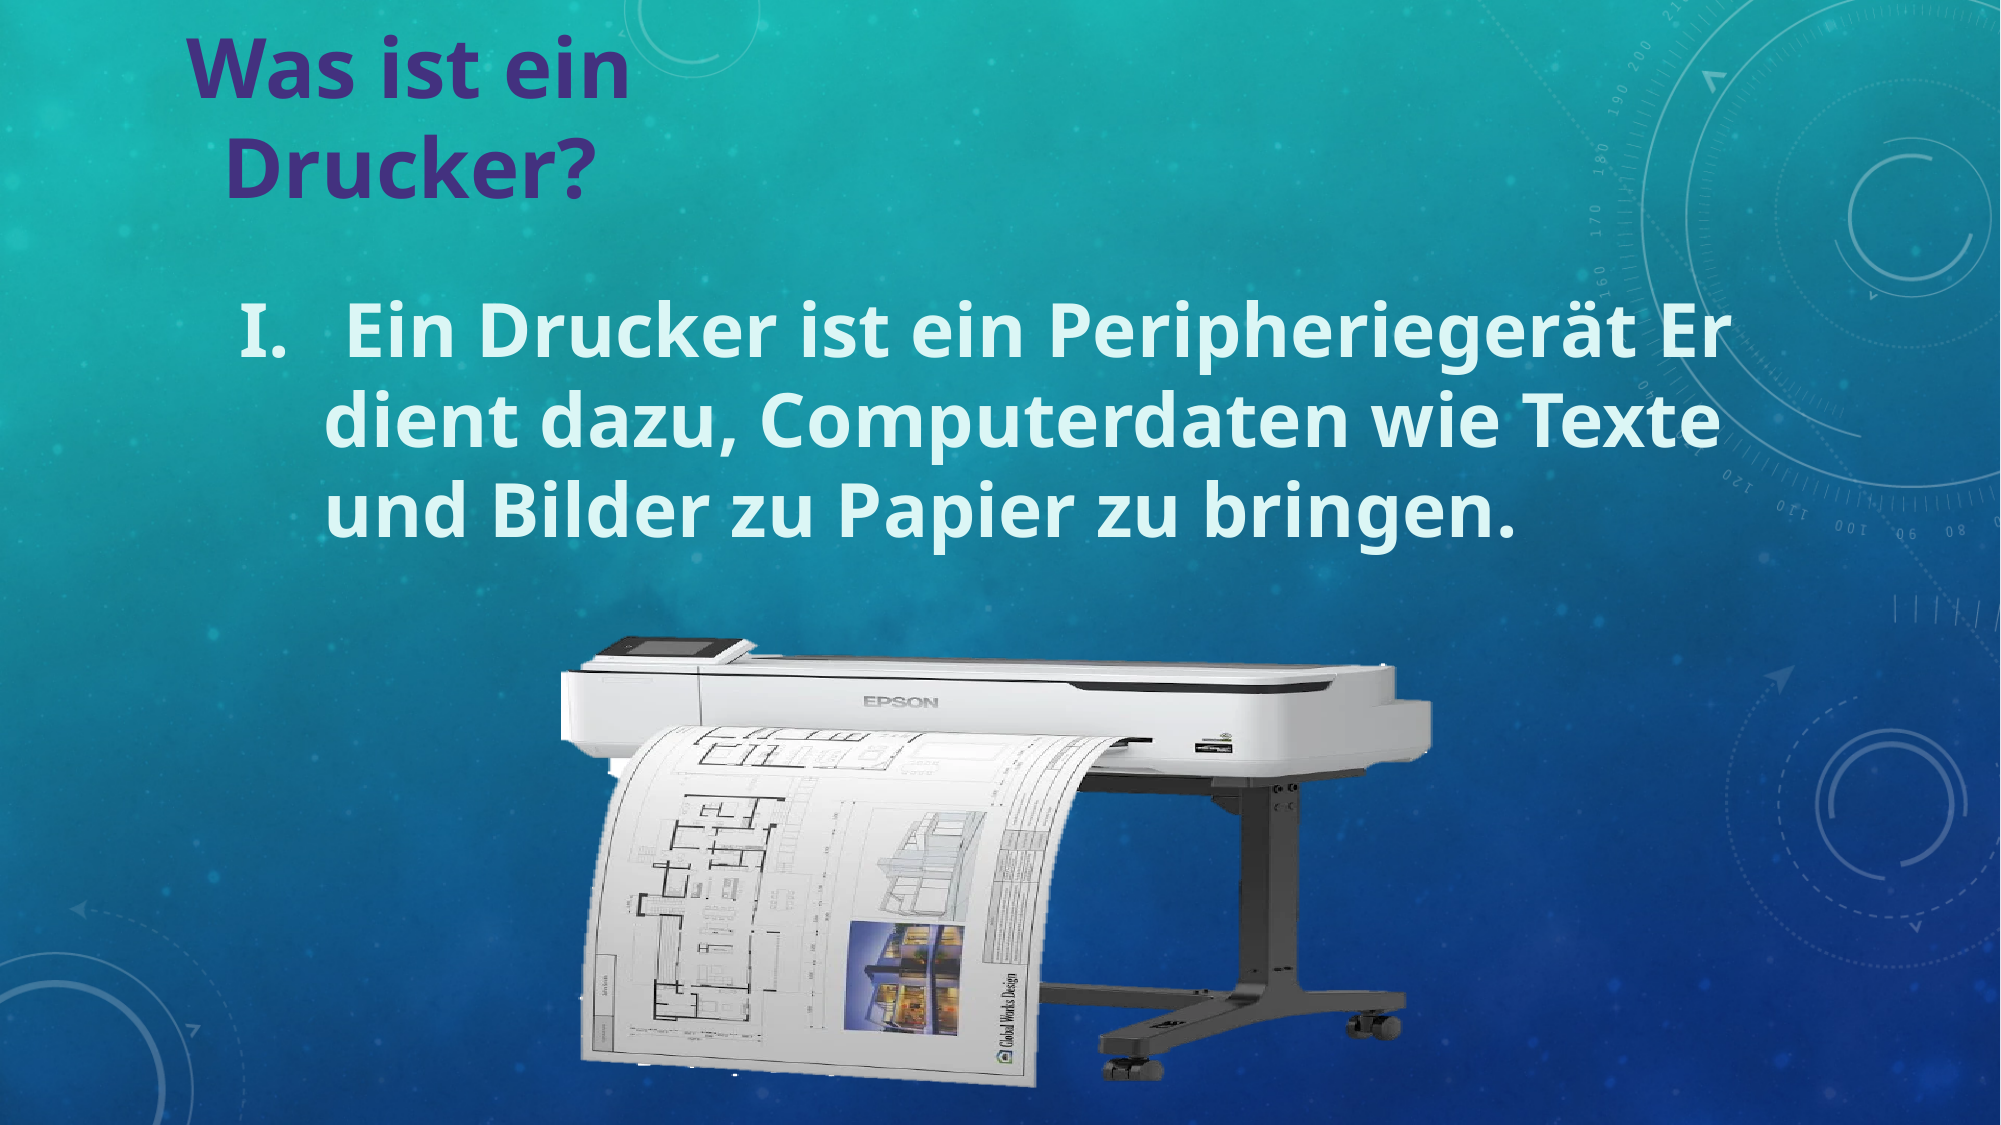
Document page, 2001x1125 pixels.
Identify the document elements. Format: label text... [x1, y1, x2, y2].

text_box Was ist ein Drucker? [0, 7, 844, 223]
picture [0, 0, 2001, 1125]
text_box Ein Drucker ist ein Peripheriegerät Er dient dazu, Computerdaten wie Texte und Bilder zu Papier zu bringen. [224, 274, 1776, 560]
